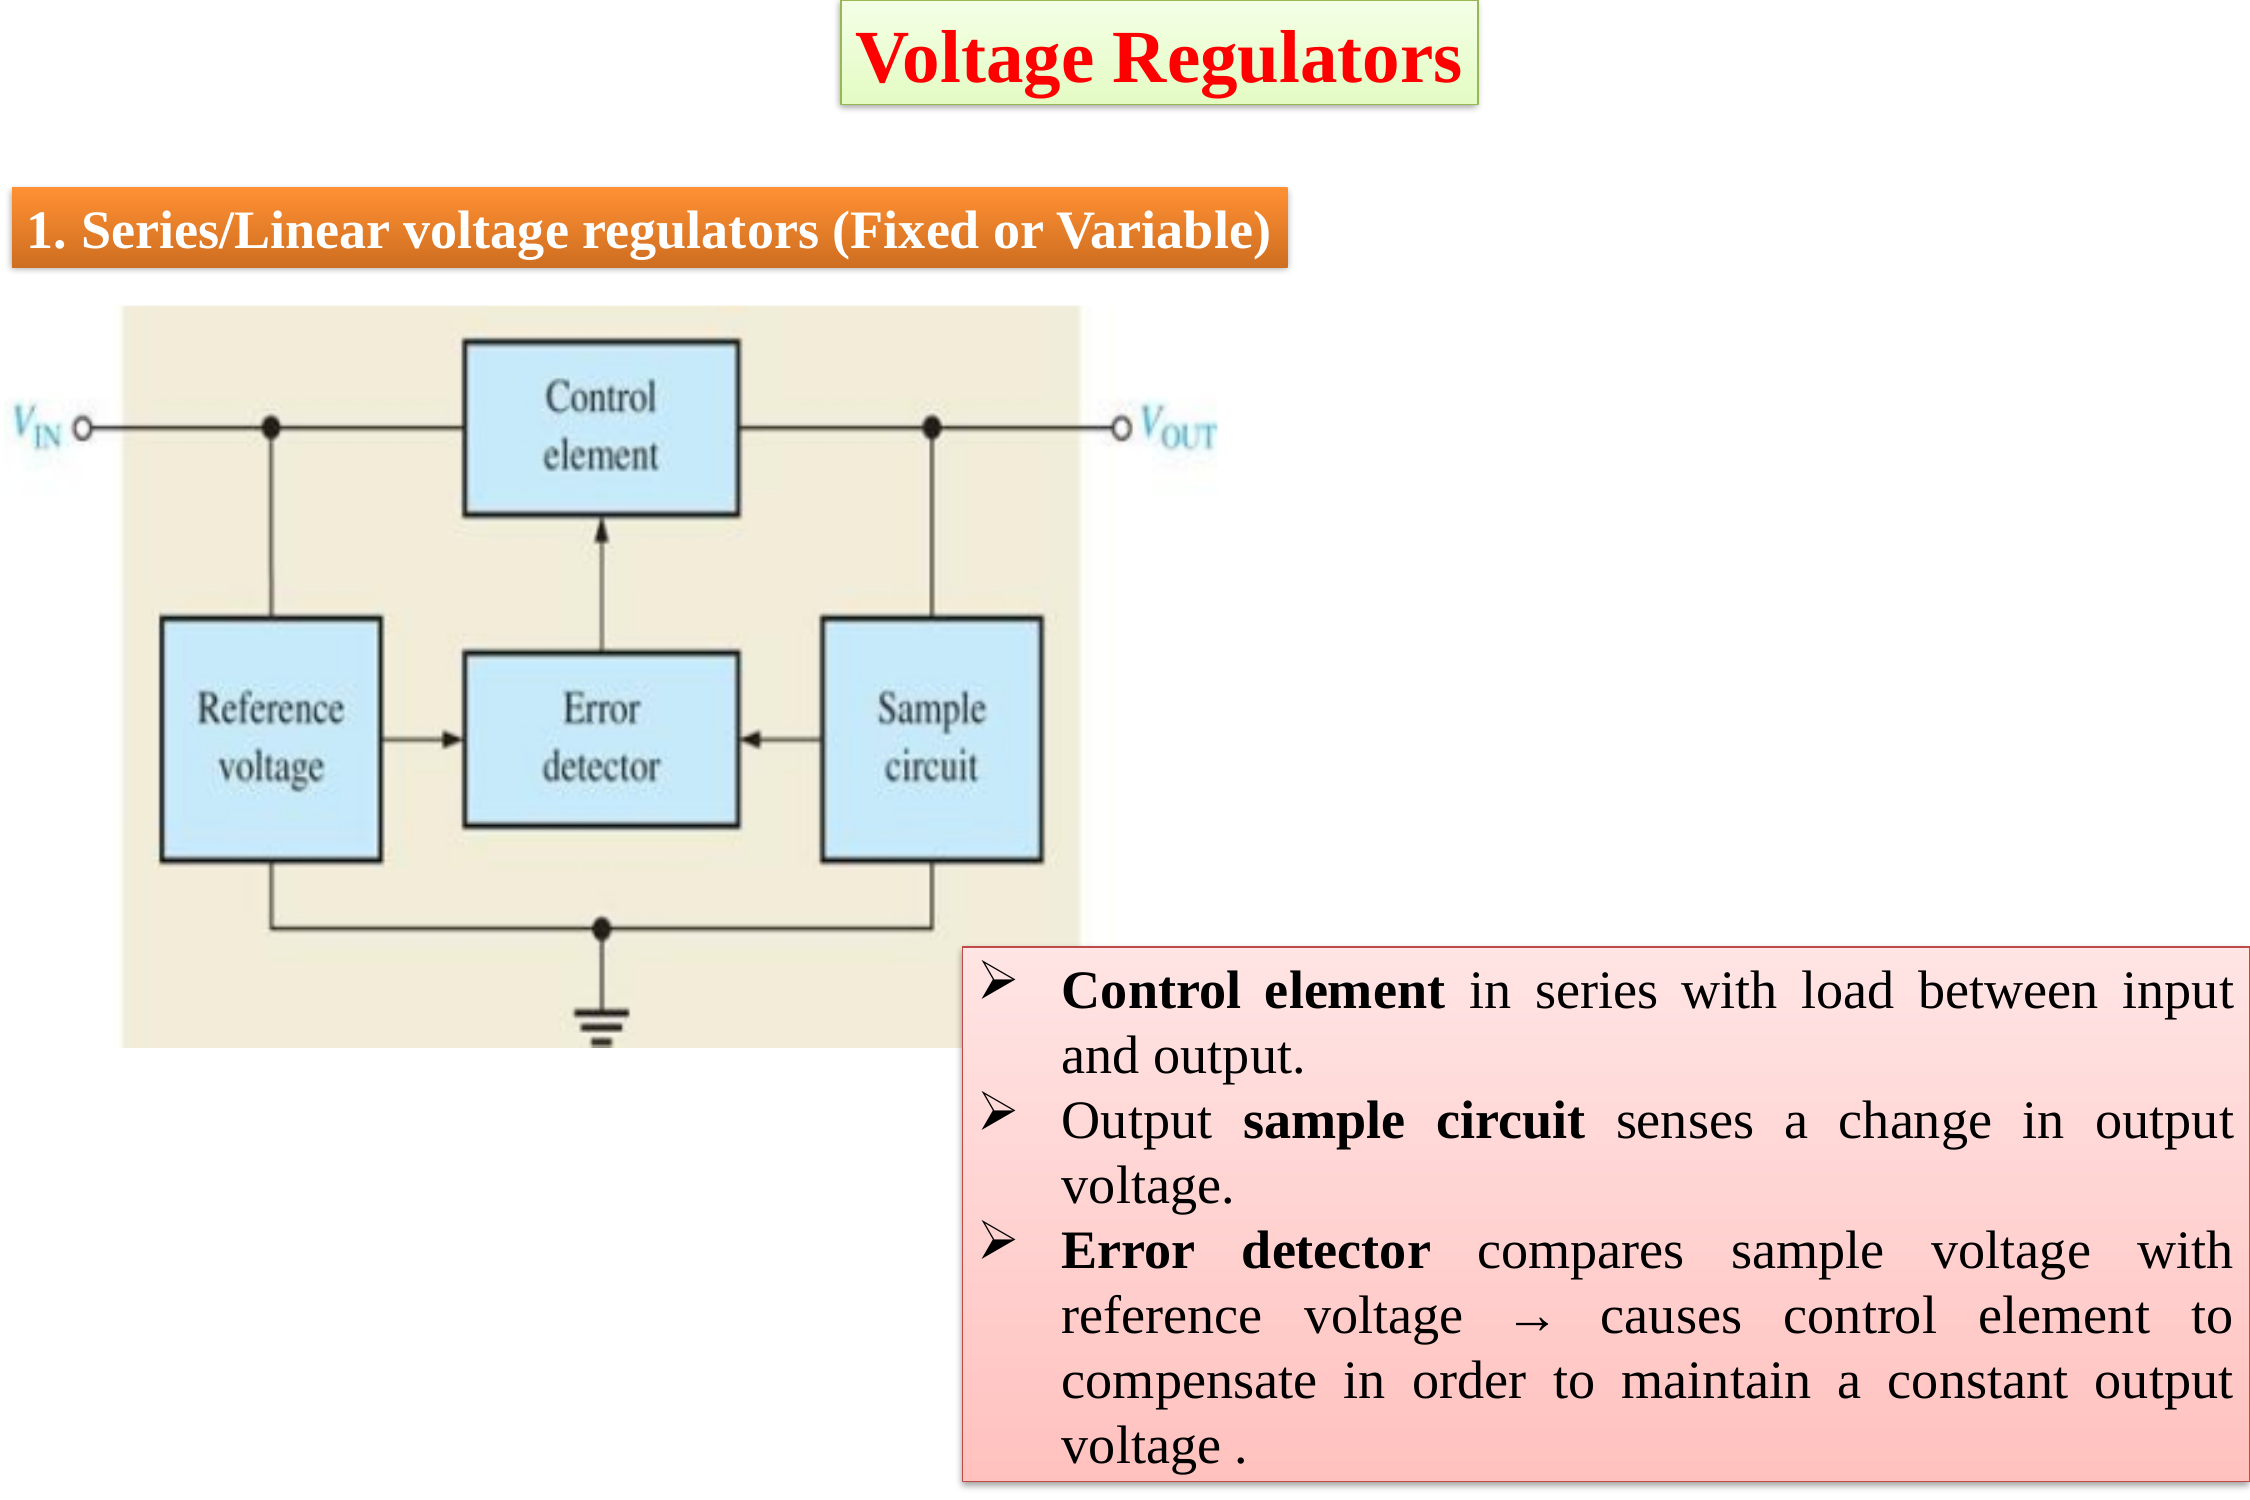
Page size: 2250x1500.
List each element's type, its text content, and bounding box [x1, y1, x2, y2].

picture [0, 299, 1238, 1048]
text_box 1. Series/Linear voltage regulators (Fixed or Variable) [12, 187, 1288, 268]
text_box Control element in series with load between input and output. Output sample circuit senses a change in output voltage. Error detector compares sample voltage with reference voltage → causes control element to compensate in order to maintain a constant output voltage . [962, 946, 2250, 1482]
text_box Voltage Regulators [840, 0, 1479, 105]
